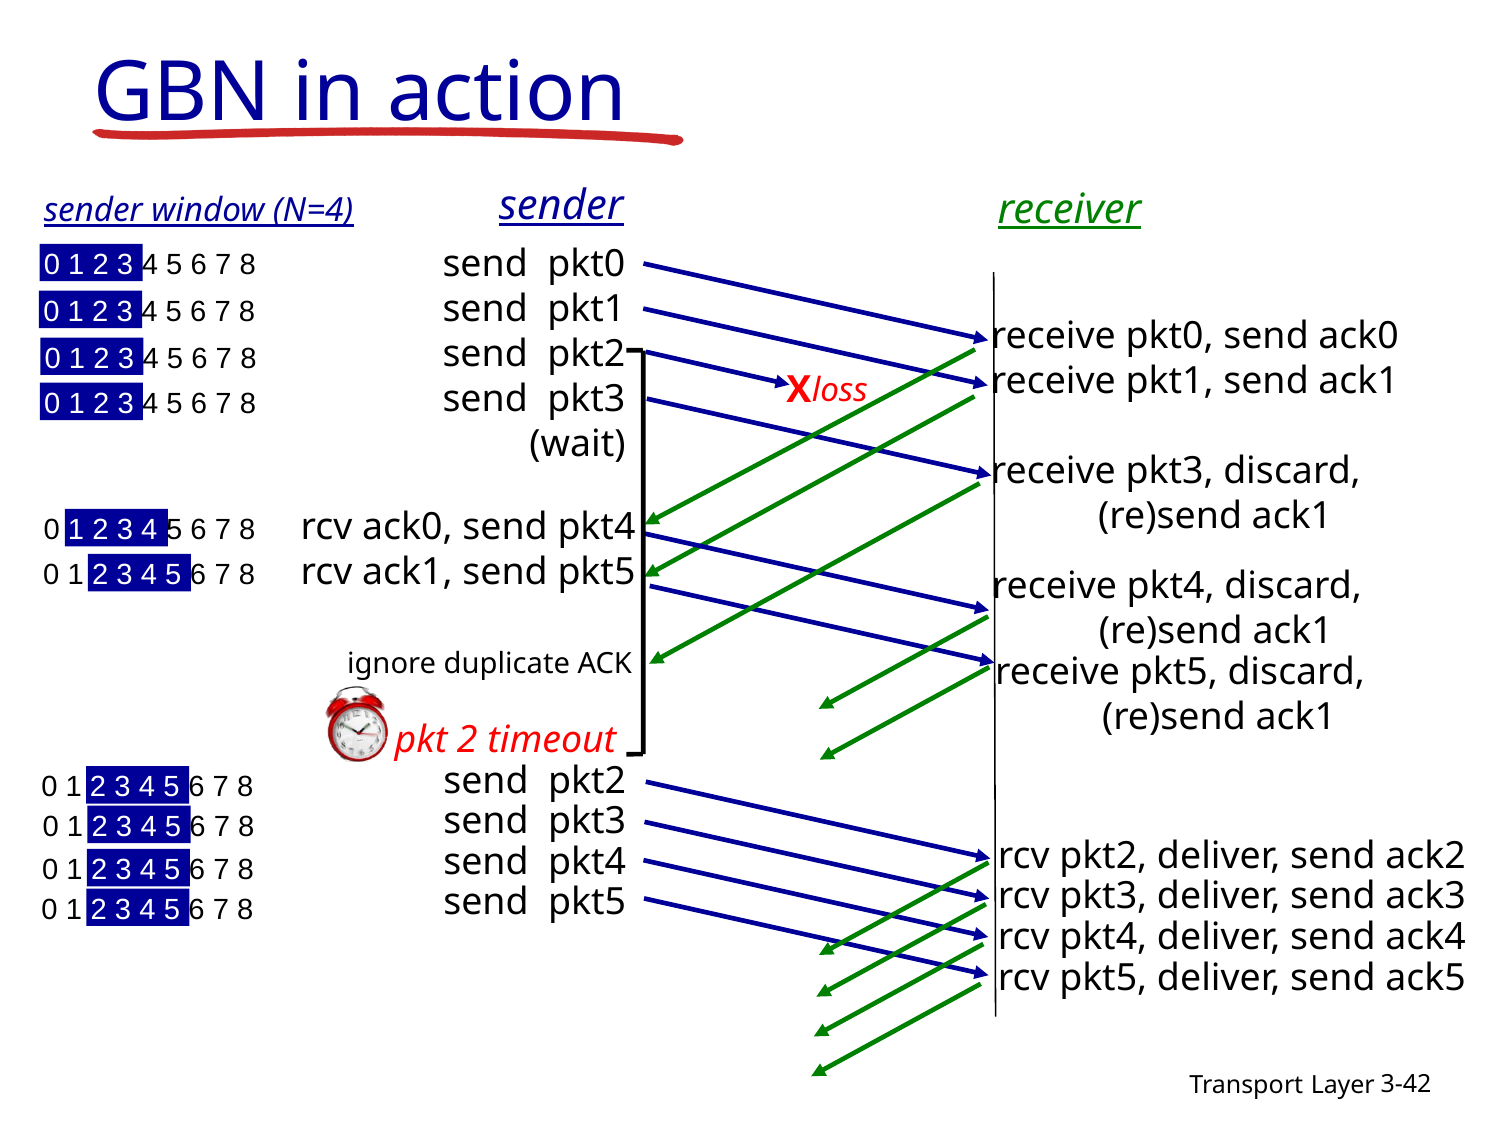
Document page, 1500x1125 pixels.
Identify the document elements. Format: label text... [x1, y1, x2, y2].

text_box [648, 546, 699, 577]
text_box receive pkt0, send ack0 receive pkt1, send ack1 receive pkt3, discard, (re)send ack1 [976, 304, 1415, 544]
text_box [811, 983, 981, 1077]
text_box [29, 284, 278, 331]
text_box [648, 416, 850, 525]
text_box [28, 547, 278, 599]
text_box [27, 882, 276, 934]
text_box [818, 616, 989, 709]
slide_number 3-42 [1365, 1059, 1477, 1106]
footer Transport Layer [914, 1056, 1391, 1105]
text_box [931, 373, 988, 389]
text_box [818, 862, 989, 955]
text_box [27, 842, 277, 883]
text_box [27, 760, 276, 799]
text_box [28, 799, 277, 842]
text_box [877, 450, 992, 479]
picture [318, 682, 391, 763]
title GBN in action [77, 33, 1354, 141]
text_box rcv ack0, send pkt4 rcv ack1, send pkt5 [285, 494, 620, 645]
text_box receive pkt4, discard, (re)send ack1 [977, 554, 1387, 659]
text_box loss [796, 360, 883, 416]
text_box send pkt2 send pkt3 send pkt4 send pkt5 [428, 753, 642, 931]
text_box [946, 965, 983, 979]
text_box [945, 927, 983, 941]
text_box pkt 2 timeout [392, 718, 620, 767]
text_box sender window (N=4) [29, 181, 369, 236]
text_box [816, 904, 986, 997]
picture [89, 121, 690, 151]
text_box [30, 331, 280, 377]
text_box send pkt0 send pkt1 send pkt2 send pkt3 (wait) [427, 231, 641, 472]
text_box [626, 349, 644, 755]
text_box X [771, 357, 827, 418]
text_box [819, 667, 990, 760]
text_box [645, 781, 983, 862]
text_box [813, 943, 984, 1037]
text_box sender [484, 170, 639, 236]
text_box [29, 237, 279, 285]
text_box 0 1 2 3 4 5 6 7 8 [28, 503, 279, 548]
text_box receive pkt5, discard, (re)send ack1 [980, 639, 1390, 745]
text_box [643, 263, 989, 344]
text_box rcv pkt2, deliver, send ack2 rcv pkt3, deliver, send ack3 rcv pkt4, deliver, send ack4 rcv pkt5, deliver, send ack5 [983, 828, 1481, 1006]
text_box ignore duplicate ACK [332, 636, 620, 687]
text_box [942, 888, 983, 903]
text_box receiver [982, 173, 1157, 239]
text_box [649, 483, 980, 664]
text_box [29, 376, 279, 428]
